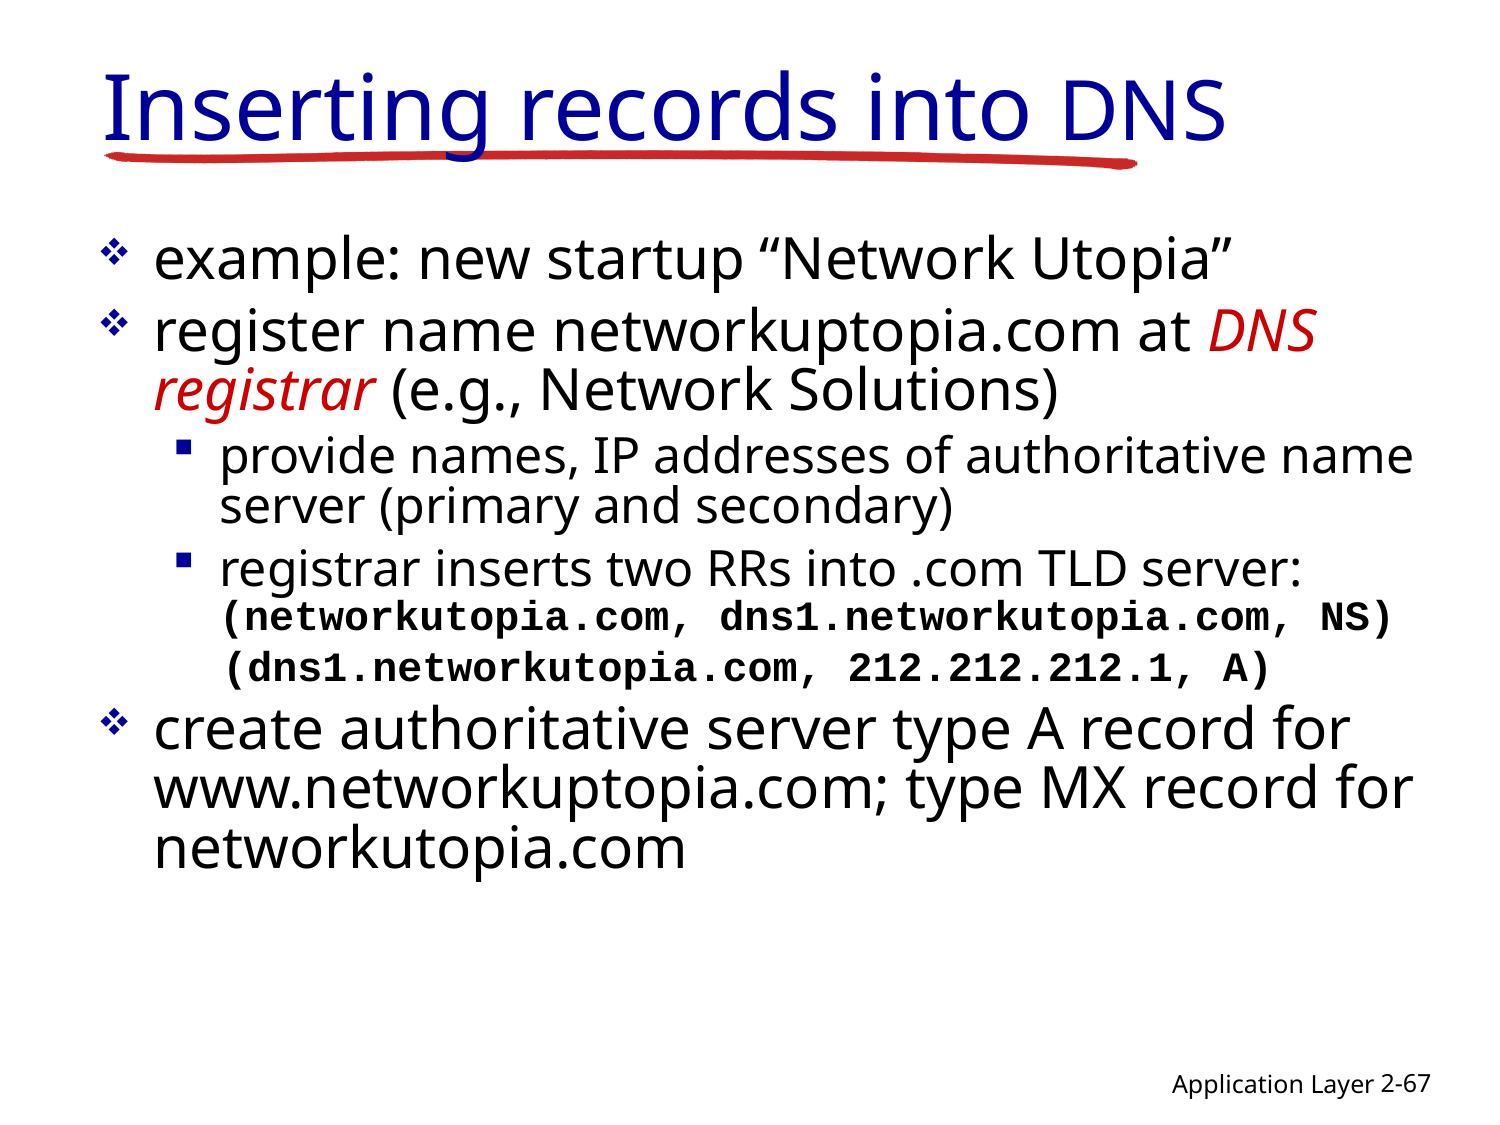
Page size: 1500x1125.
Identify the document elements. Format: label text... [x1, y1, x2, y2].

list example: new startup “Network Utopia” register name networkuptopia.com at DNS registrar (e.g., Network Solutions) provide names, IP addresses of authoritative name server (primary and secondary) registrar inserts two RRs into .com TLD server: (networkutopia.com, dns1.networkutopia.com, NS) (dns1.networkutopia.com, 212.212.212.1, A) create authoritative server type A record for www.networkuptopia.com; type MX record for networkutopia.com [81, 224, 1470, 988]
picture [99, 145, 1151, 175]
footer Application Layer [914, 1060, 1391, 1109]
title Inserting records into DNS [87, 29, 1363, 178]
slide_number 2-67 [1365, 1059, 1477, 1106]
